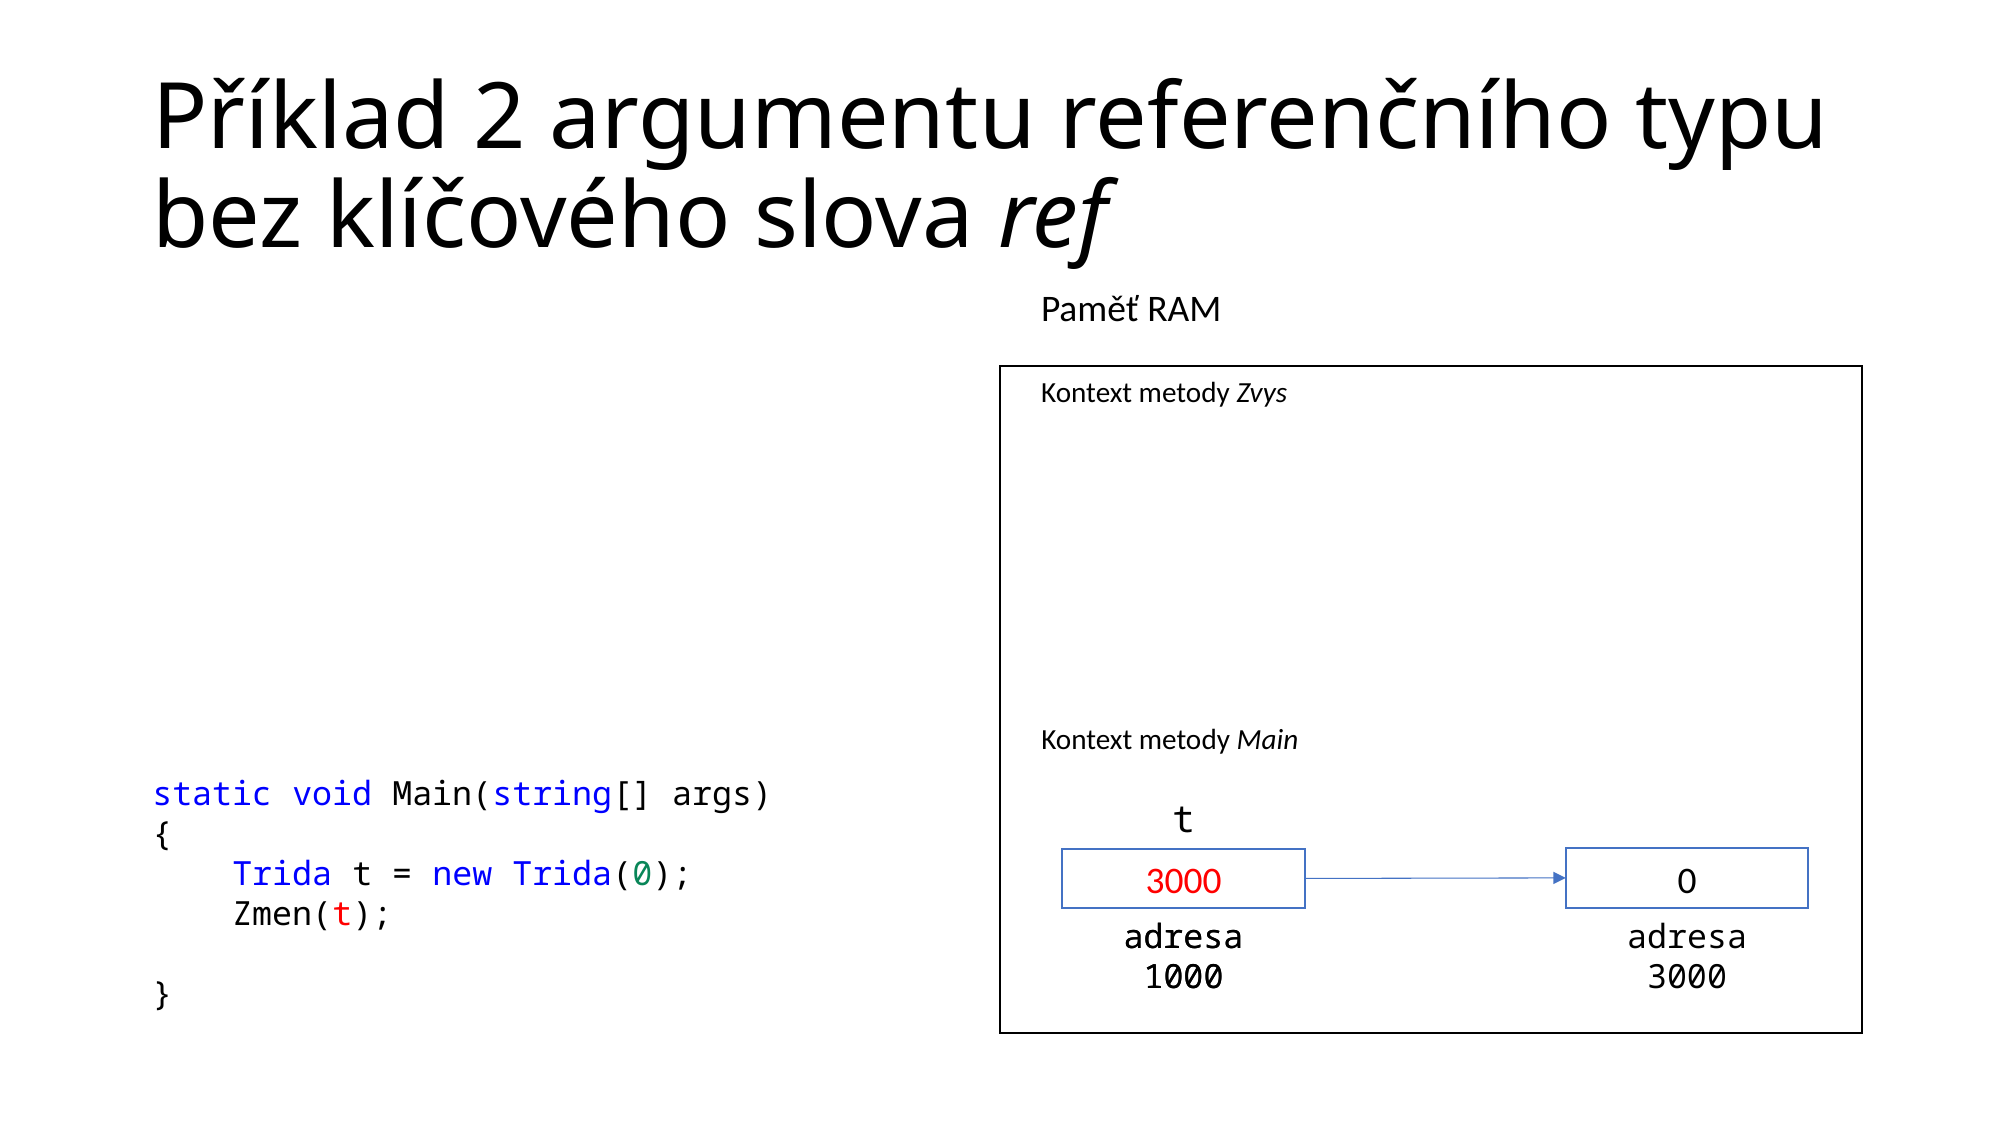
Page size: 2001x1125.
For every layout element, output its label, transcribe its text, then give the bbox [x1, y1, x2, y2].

text_box adresa 1000 [1062, 908, 1305, 1003]
title Příklad 2 argumentu referenčního typu bez klíčového slova ref [137, 59, 1863, 278]
text_box Kontext metody Zvys [1026, 365, 1495, 416]
text_box t [1062, 787, 1305, 847]
text_box static void Main(string[] args) { Trida t = new Trida(0); Zmen(t); } [137, 365, 1000, 1020]
text_box 3000 [1061, 848, 1306, 909]
text_box adresa 3000 [1565, 908, 1809, 1003]
text_box 0 [1565, 847, 1809, 908]
text_box Paměť RAM [1026, 276, 1305, 337]
text_box [999, 365, 1863, 1034]
text_box Kontext metody Main [1026, 712, 1315, 763]
